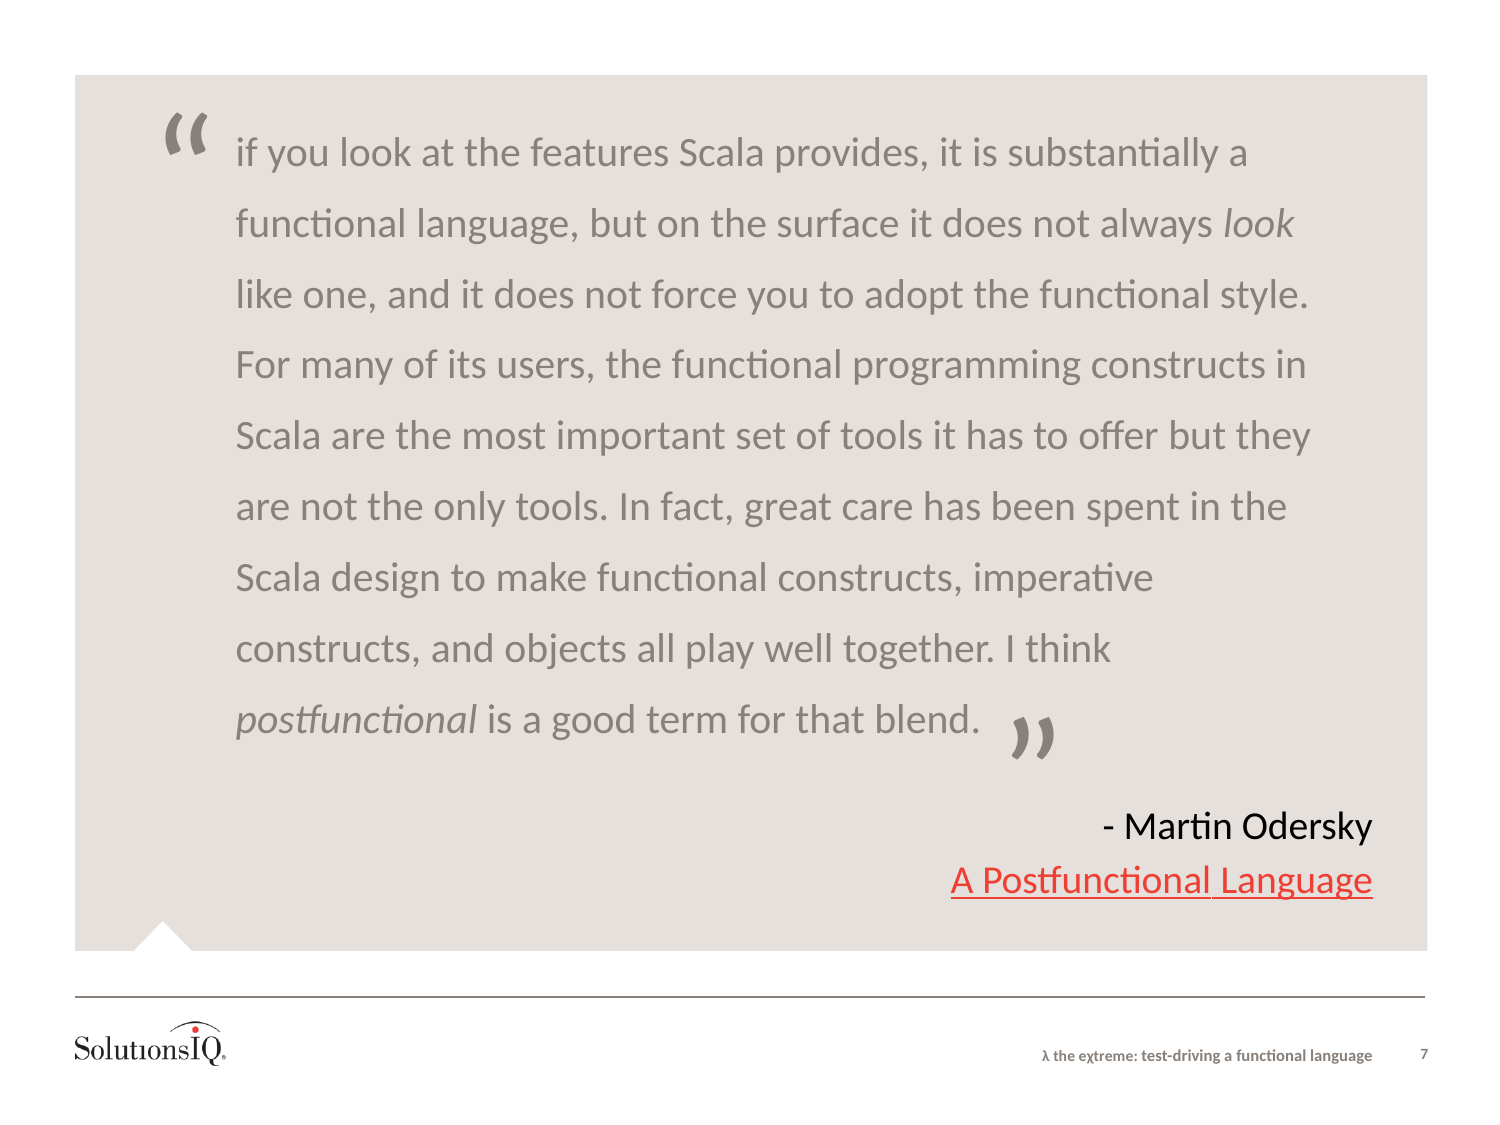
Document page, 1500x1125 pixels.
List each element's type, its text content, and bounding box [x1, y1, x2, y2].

picture [75, 1021, 227, 1066]
text_box - Martin Odersky A Postfunctional Language [236, 805, 1374, 956]
text_box “ [151, 90, 226, 168]
footer λ the eχtreme: test-driving a functional language [898, 1044, 1374, 1072]
slide_number 7 [1381, 1044, 1429, 1072]
list if you look at the features Scala provides, it is substantially a functional language, but on the surface it does not always look like one, and it does not force you to adopt the functional style. For many of its users, the functional programming constructs in Scala are the most important set of tools it has to offer but they are not the only tools. In fact, great care has been spent in the Scala design to make functional constructs, imperative constructs, and objects all play well together. I think postfunctional is a good term for that blend. [235, 104, 1325, 786]
